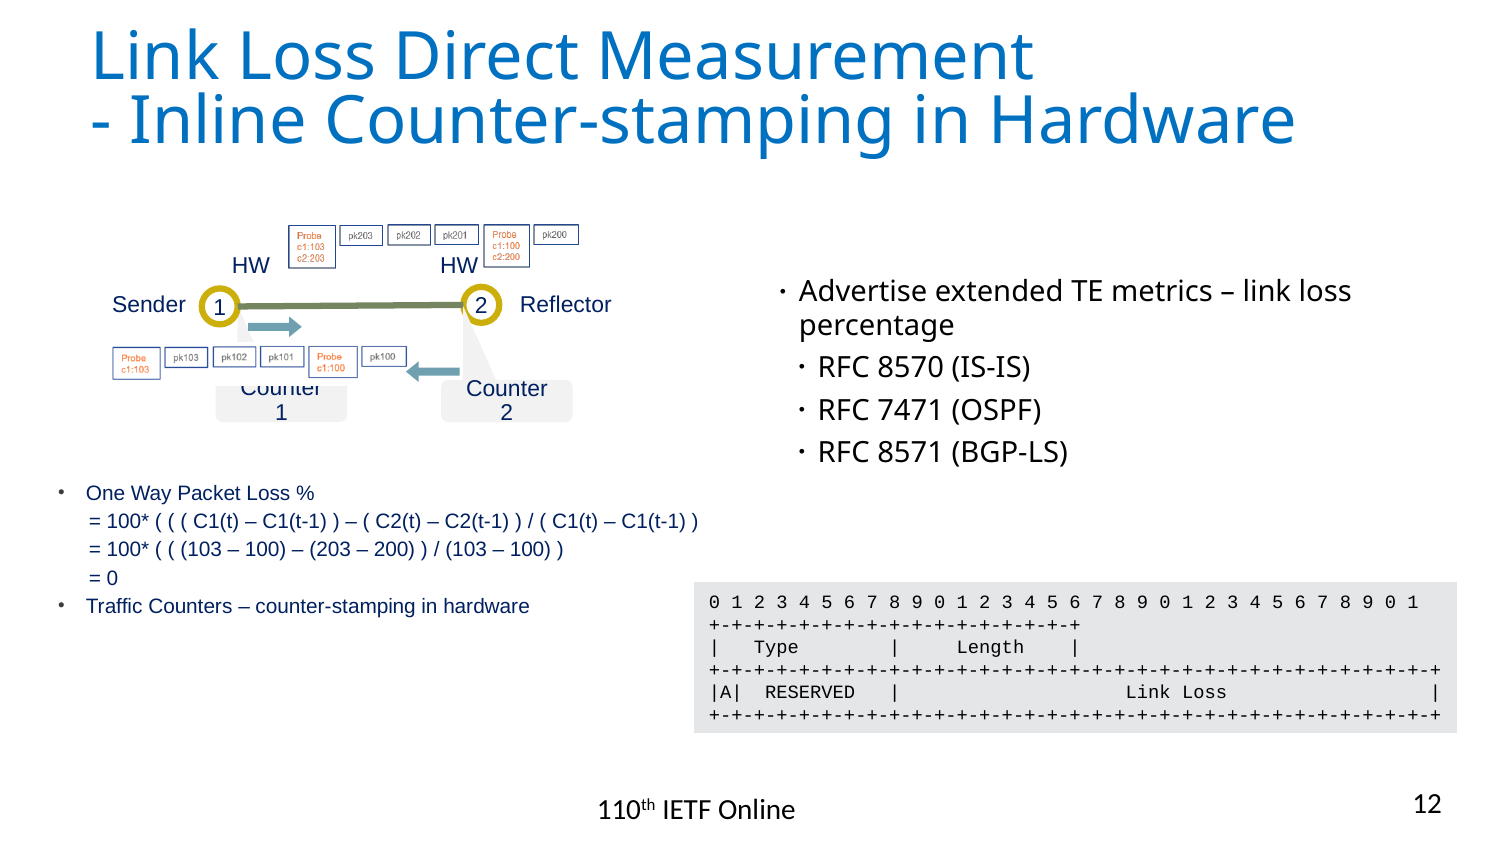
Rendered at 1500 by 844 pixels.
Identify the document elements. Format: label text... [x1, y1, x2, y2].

text_box 110th IETF Online [587, 785, 850, 844]
text_box 12 [1106, 776, 1457, 836]
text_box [99, 224, 625, 423]
text_box One Way Packet Loss % = 100* ( ( ( C1(t) – C1(t-1) ) – ( C2(t) – C2(t-1) ) / ( C1(t) – C1(t-1) ) = 100* ( ( (103 – 100) – (203 – 200) ) / (103 – 100) ) = 0 Traffic Counters – counter-stamping in hardware [43, 468, 735, 641]
text_box Link Loss Direct Measurement - Inline Counter-stamping in Hardware [75, 32, 1425, 153]
text_box 0 1 2 3 4 5 6 7 8 9 0 1 2 3 4 5 6 7 8 9 0 1 2 3 4 5 6 7 8 9 0 1 +-+-+-+-+-+-+-+-+-+-+-+-+-+-+-+-+ | Type | Length | +-+-+-+-+-+-+-+-+-+-+-+-+-+-+-+-+-+-+-+-+-+-+-+-+-+-+-+-+-+-+-+-+ |A| RESERVED | Link Loss | +-+-+-+-+-+-+-+-+-+-+-+-+-+-+-+-+-+-+-+-+-+-+-+-+-+-+-+-+-+-+-+-+ [694, 582, 1457, 733]
list Advertise extended TE metrics – link loss percentage RFC 8570 (IS-IS) RFC 7471 (OSPF) RFC 8571 (BGP-LS) [770, 267, 1457, 462]
